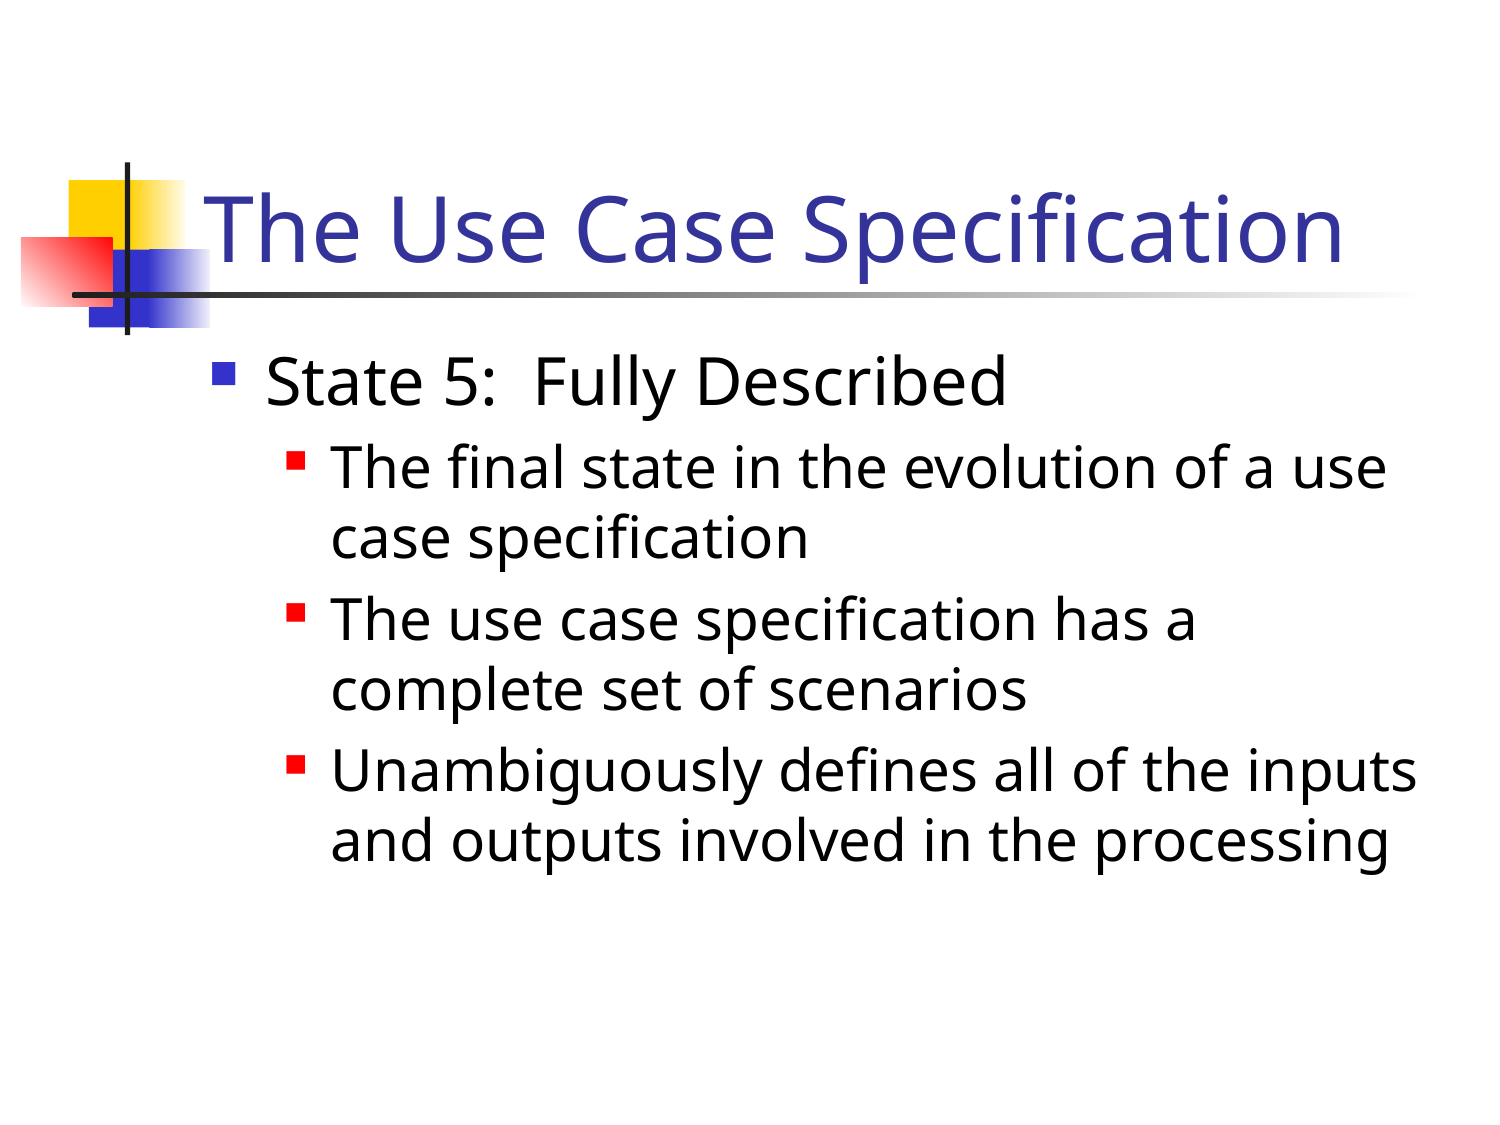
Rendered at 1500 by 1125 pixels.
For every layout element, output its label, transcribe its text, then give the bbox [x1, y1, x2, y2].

title The Use Case Specification [188, 101, 1468, 289]
list State 5: Fully Described The final state in the evolution of a use case specification The use case specification has a complete set of scenarios Unambiguously defines all of the inputs and outputs involved in the processing [193, 331, 1469, 1006]
